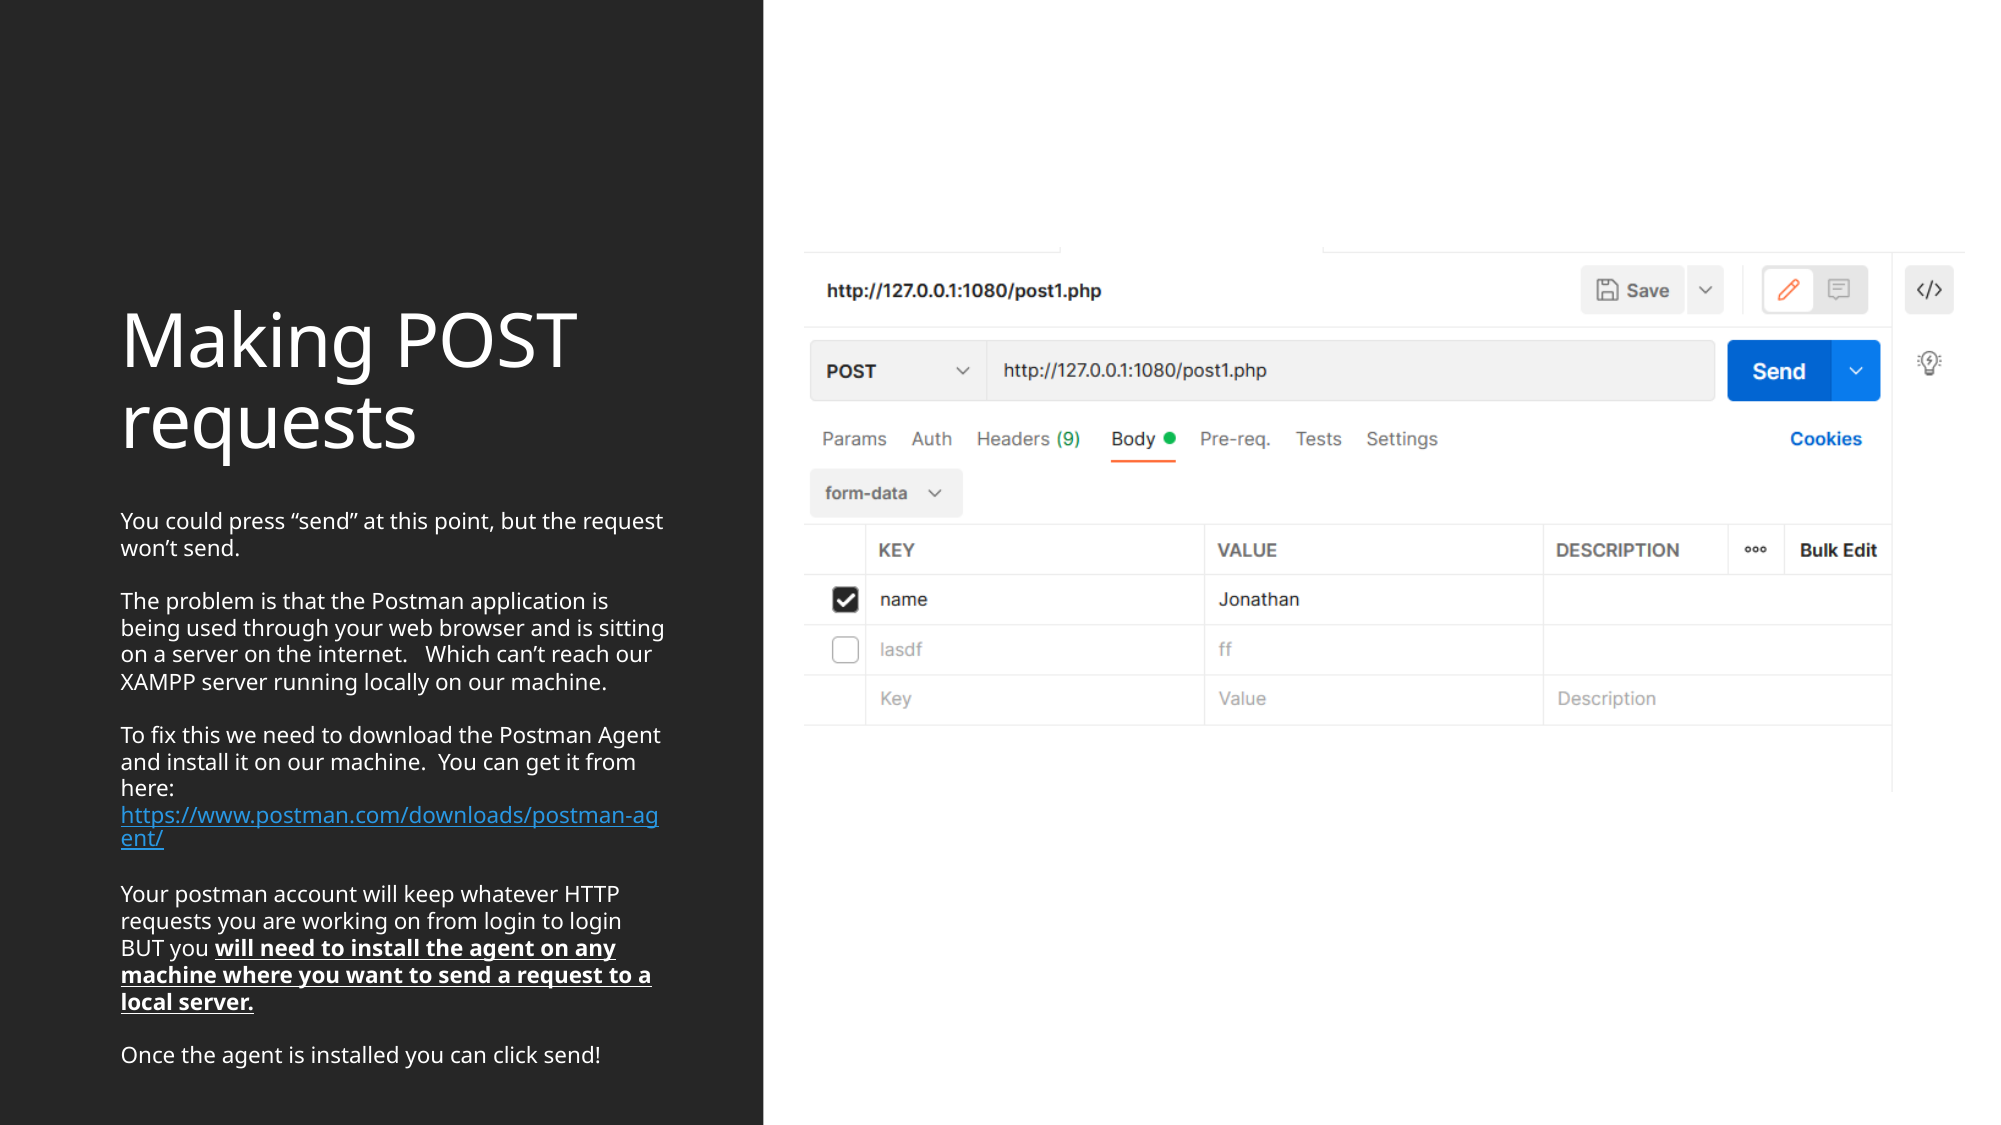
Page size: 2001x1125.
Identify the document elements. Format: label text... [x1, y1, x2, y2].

title Making POST requests [105, 128, 683, 473]
list You could press “send” at this point, but the request won’t send. The problem is that the Postman application is being used through your web browser and is sitting on a server on the internet. Which can’t reach our XAMPP server running locally on our machine. To fix this we need to download the Postman Agent and install it on our machine. You can get it from here: https://www.postman.com/downloads/postman-agent/ Your postman account will keep whatever HTTP requests you are working on from login to login BUT you will need to install the agent on any machine where you want to send a request to a local server. Once the agent is installed you can click send! [105, 499, 683, 1071]
picture [803, 247, 1965, 793]
